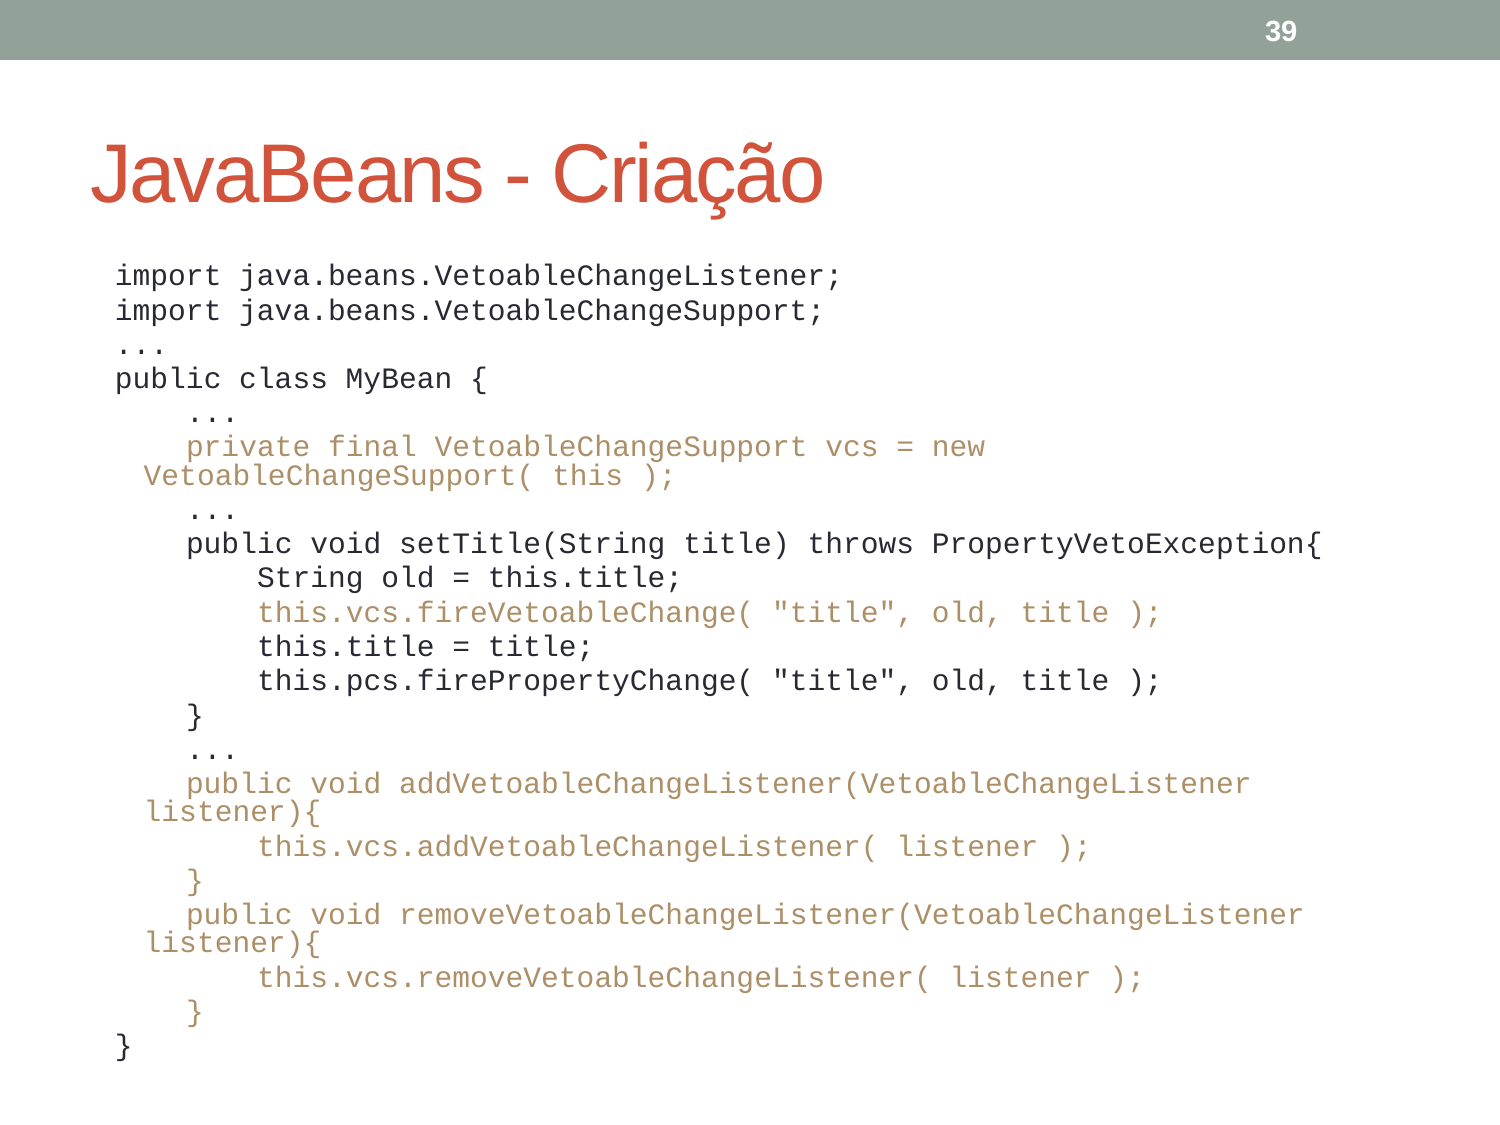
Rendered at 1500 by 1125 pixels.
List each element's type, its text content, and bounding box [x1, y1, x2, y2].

slide_number 39 [1250, 3, 1425, 57]
title JavaBeans - Criação [75, 87, 1425, 250]
list import java.beans.VetoableChangeListener; import java.beans.VetoableChangeSupport; ... public class MyBean { ... private final VetoableChangeSupport vcs = new VetoableChangeSupport( this ); ... public void setTitle(String title) throws PropertyVetoException{ String old = this.title; this.vcs.fireVetoableChange( "title", old, title ); this.title = title; this.pcs.firePropertyChange( "title", old, title ); } ... public void addVetoableChangeListener(VetoableChangeListener listener){ this.vcs.addVetoableChangeListener( listener ); } public void removeVetoableChangeListener(VetoableChangeListener listener){ this.vcs.removeVetoableChangeListener( listener ); } } [99, 255, 1375, 1071]
